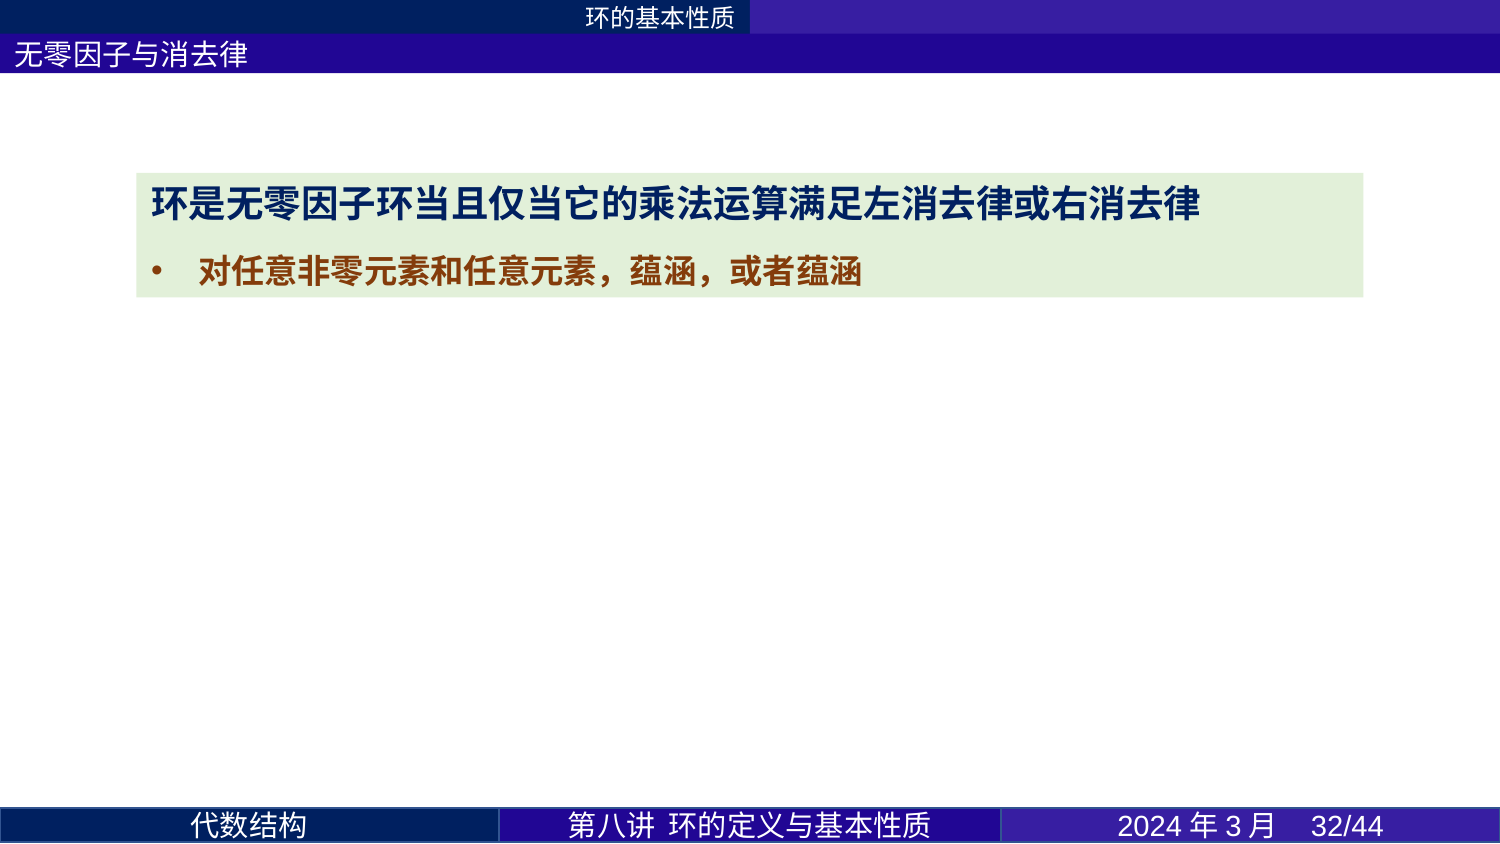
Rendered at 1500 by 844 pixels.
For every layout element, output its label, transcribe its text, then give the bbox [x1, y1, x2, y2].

text_box 无零因子与消去律 [0, 33, 1500, 74]
text_box 环的基本性质 [0, 0, 749, 33]
text_box [749, 0, 1500, 33]
text_box 第八讲 环的定义与基本性质 [498, 807, 1000, 843]
text_box 2024年3月 32/44 [1000, 807, 1500, 843]
text_box 代数结构 [0, 807, 498, 843]
